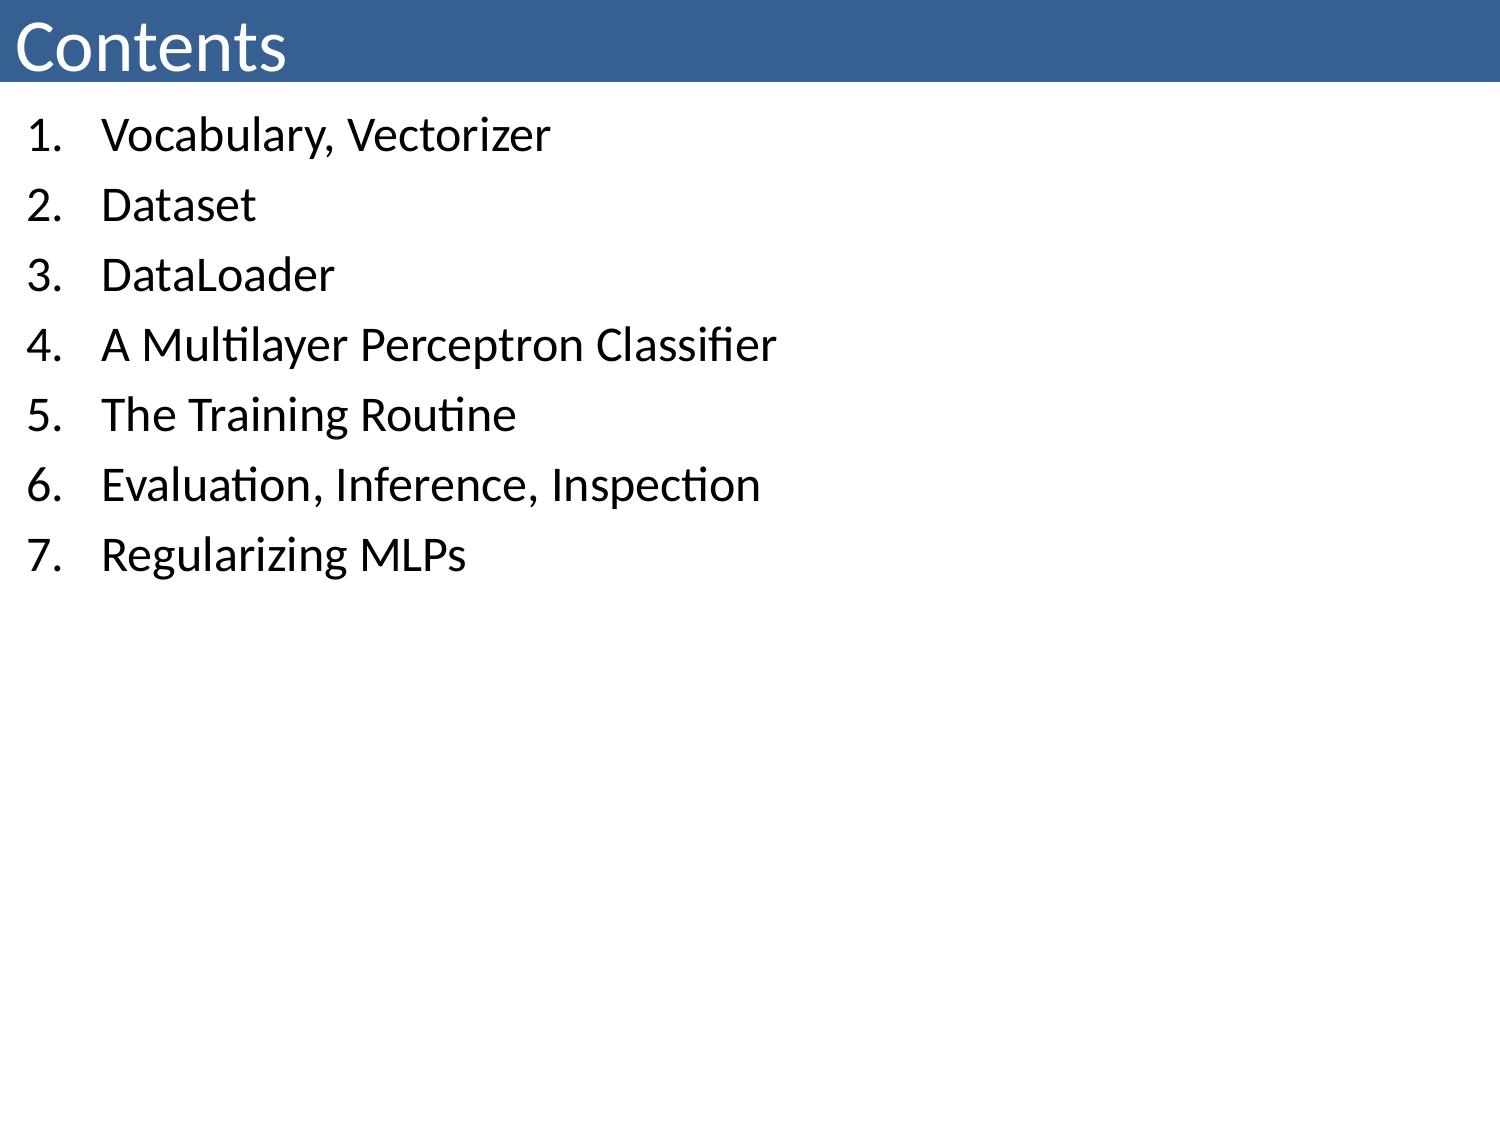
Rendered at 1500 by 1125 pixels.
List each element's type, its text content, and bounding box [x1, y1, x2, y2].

title Contents [0, 0, 1500, 82]
list Vocabulary, Vectorizer Dataset DataLoader A Multilayer Perceptron Classifier The Training Routine Evaluation, Inference, Inspection Regularizing MLPs [11, 93, 1489, 1067]
